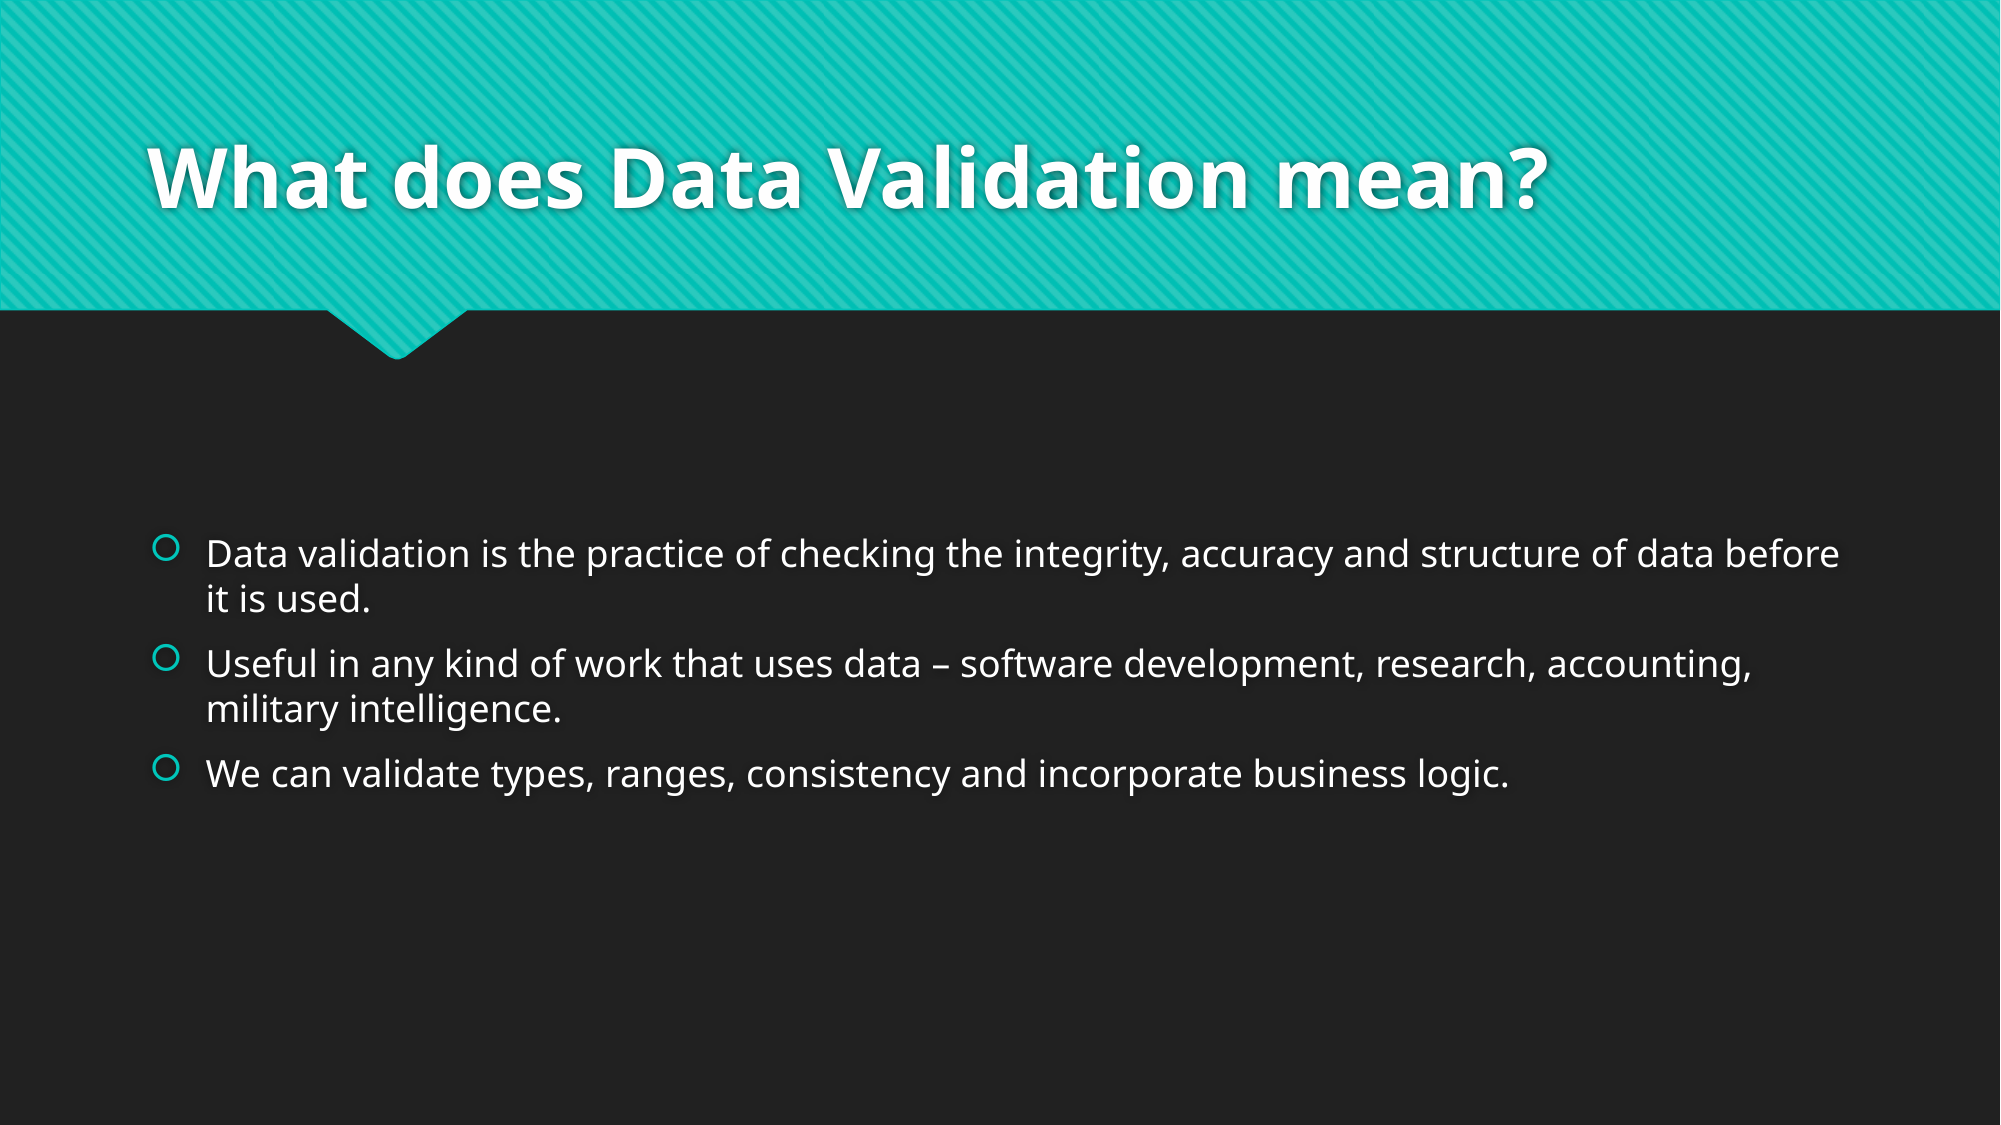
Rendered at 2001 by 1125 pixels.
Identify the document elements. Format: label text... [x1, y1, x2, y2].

title What does Data Validation mean? [132, 73, 1868, 233]
list Data validation is the practice of checking the integrity, accuracy and structure of data before it is used. Useful in any kind of work that uses data – software development, research, accounting, military intelligence. We can validate types, ranges, consistency and incorporate business logic. [134, 364, 1866, 962]
